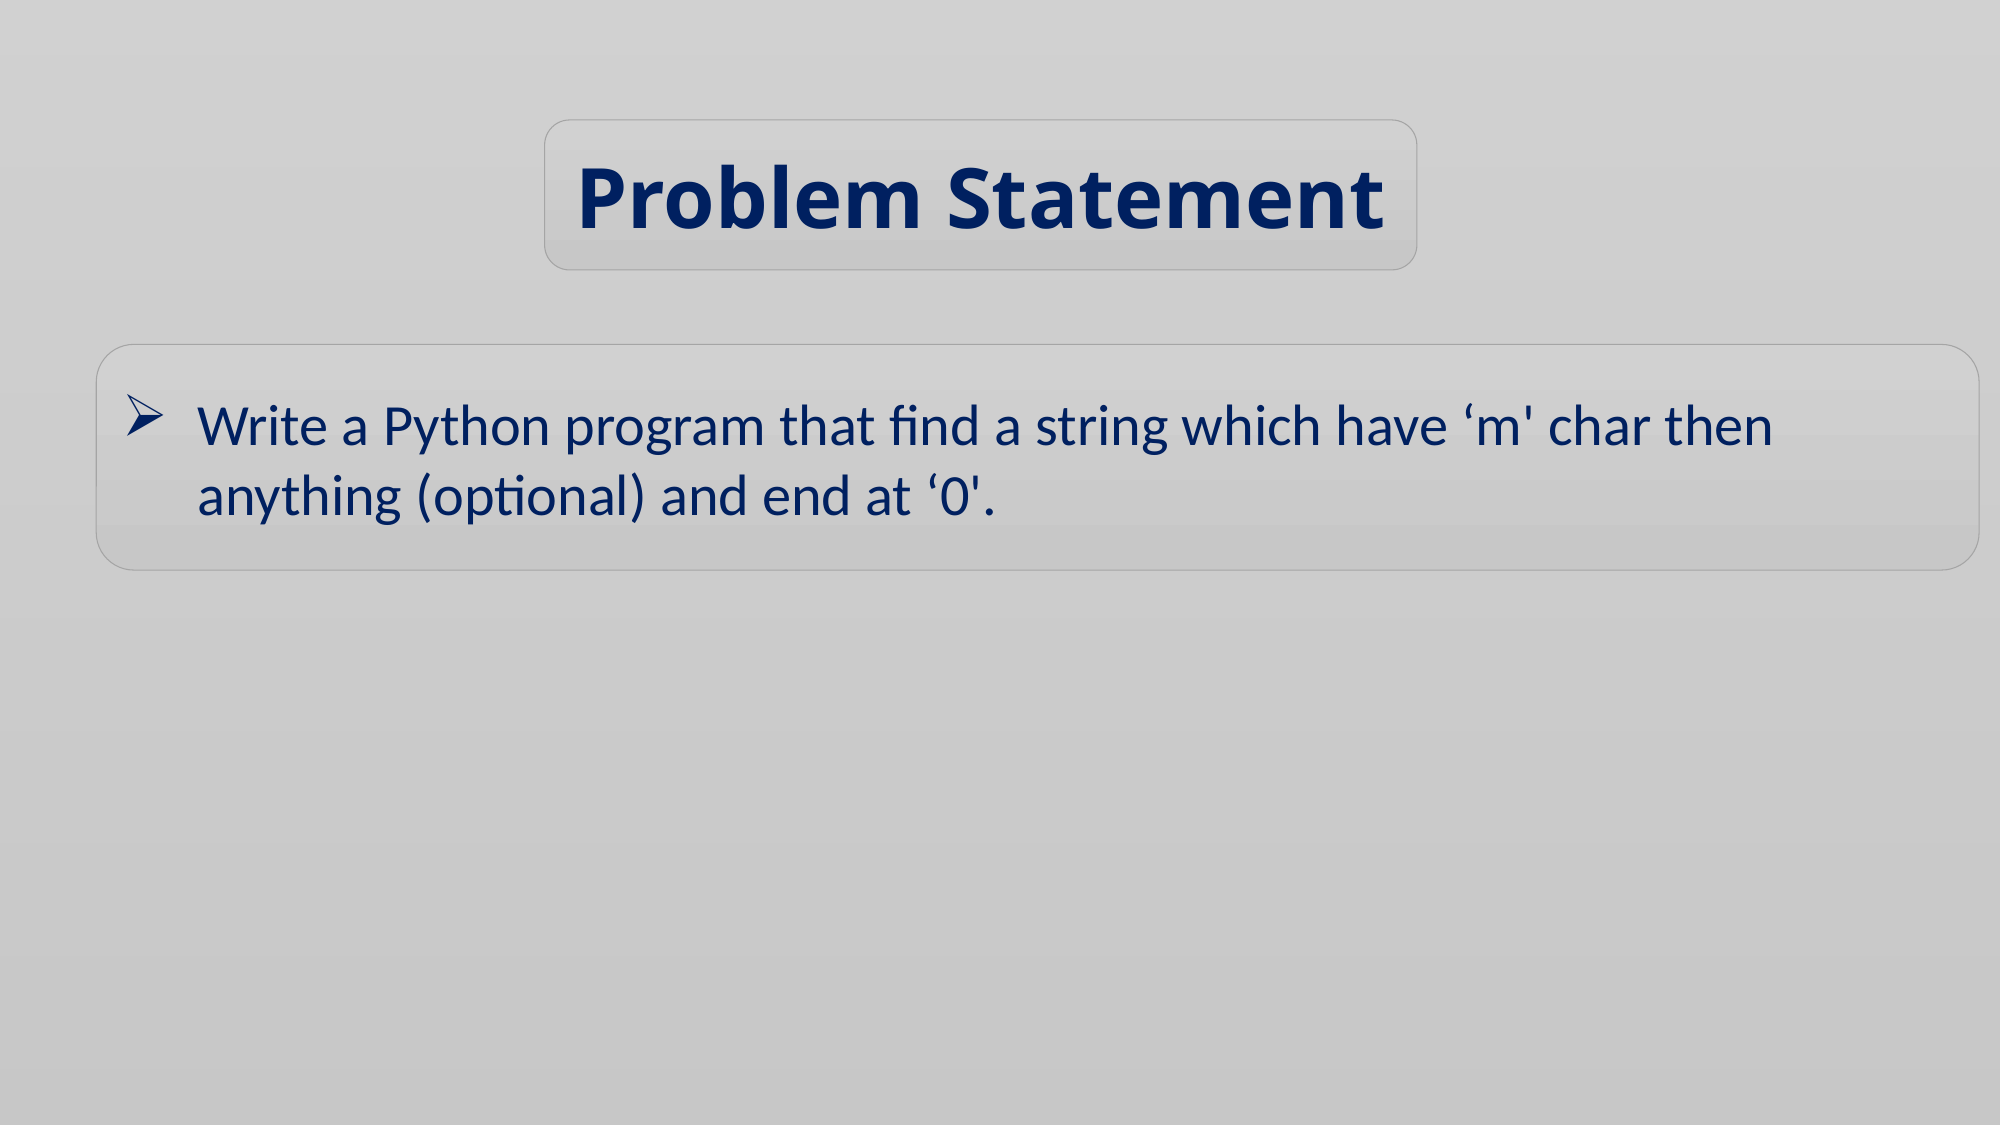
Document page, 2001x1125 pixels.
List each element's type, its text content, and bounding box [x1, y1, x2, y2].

text_box Write a Python program that find a string which have ‘m' char then anything (optional) and end at ‘0'. [95, 343, 1980, 571]
text_box Problem Statement [544, 119, 1418, 271]
